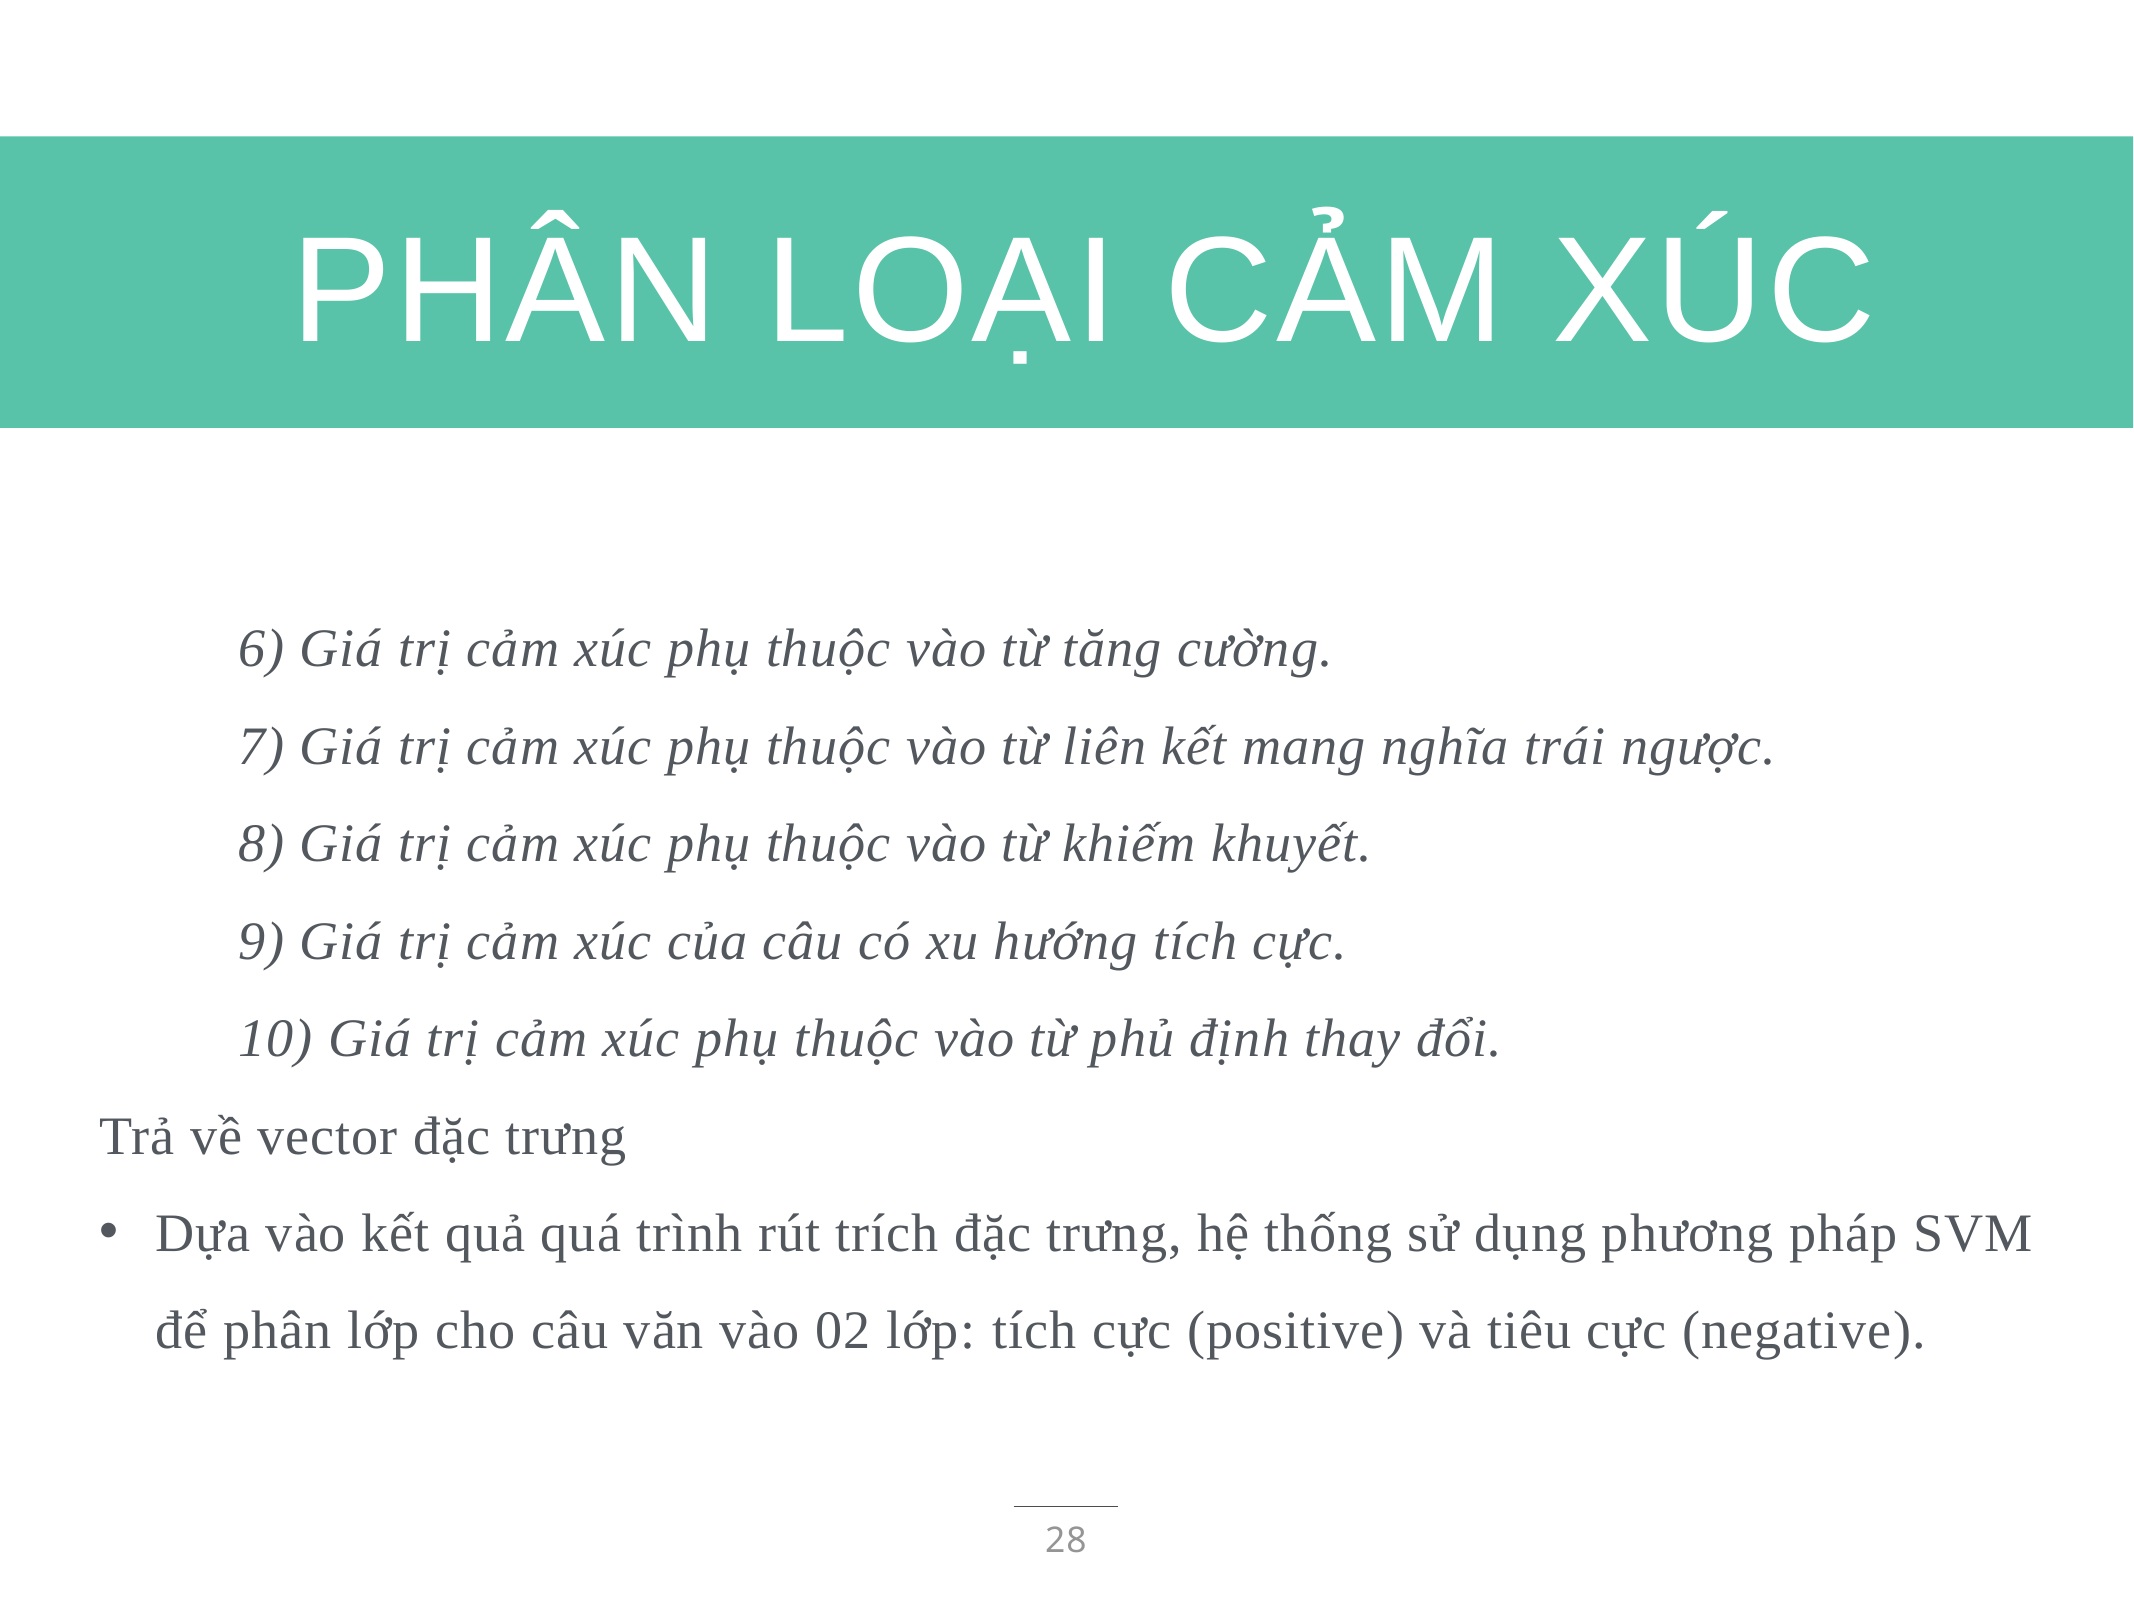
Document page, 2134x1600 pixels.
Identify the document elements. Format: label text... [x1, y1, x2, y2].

slide_number 28 [1023, 1507, 1109, 1571]
text_box 6) Giá trị cảm xúc phụ thuộc vào từ tăng cường. 7) Giá trị cảm xúc phụ thuộc vào từ liên kết mang nghĩa trái ngược. 8) Giá trị cảm xúc phụ thuộc vào từ khiếm khuyết. 9) Giá trị cảm xúc của câu có xu hướng tích cực. 10) Giá trị cảm xúc phụ thuộc vào từ phủ định thay đổi. Trả về vector đặc trưng Dựa vào kết quả quá trình rút trích đặc trưng, hệ thống sử dụng phương pháp SVM để phân lớp cho câu văn vào 02 lớp: tích cực (positive) và tiêu cực (negative). [91, 572, 2067, 1369]
title PHÂN LOẠI CẢM XÚC [35, 166, 2134, 397]
